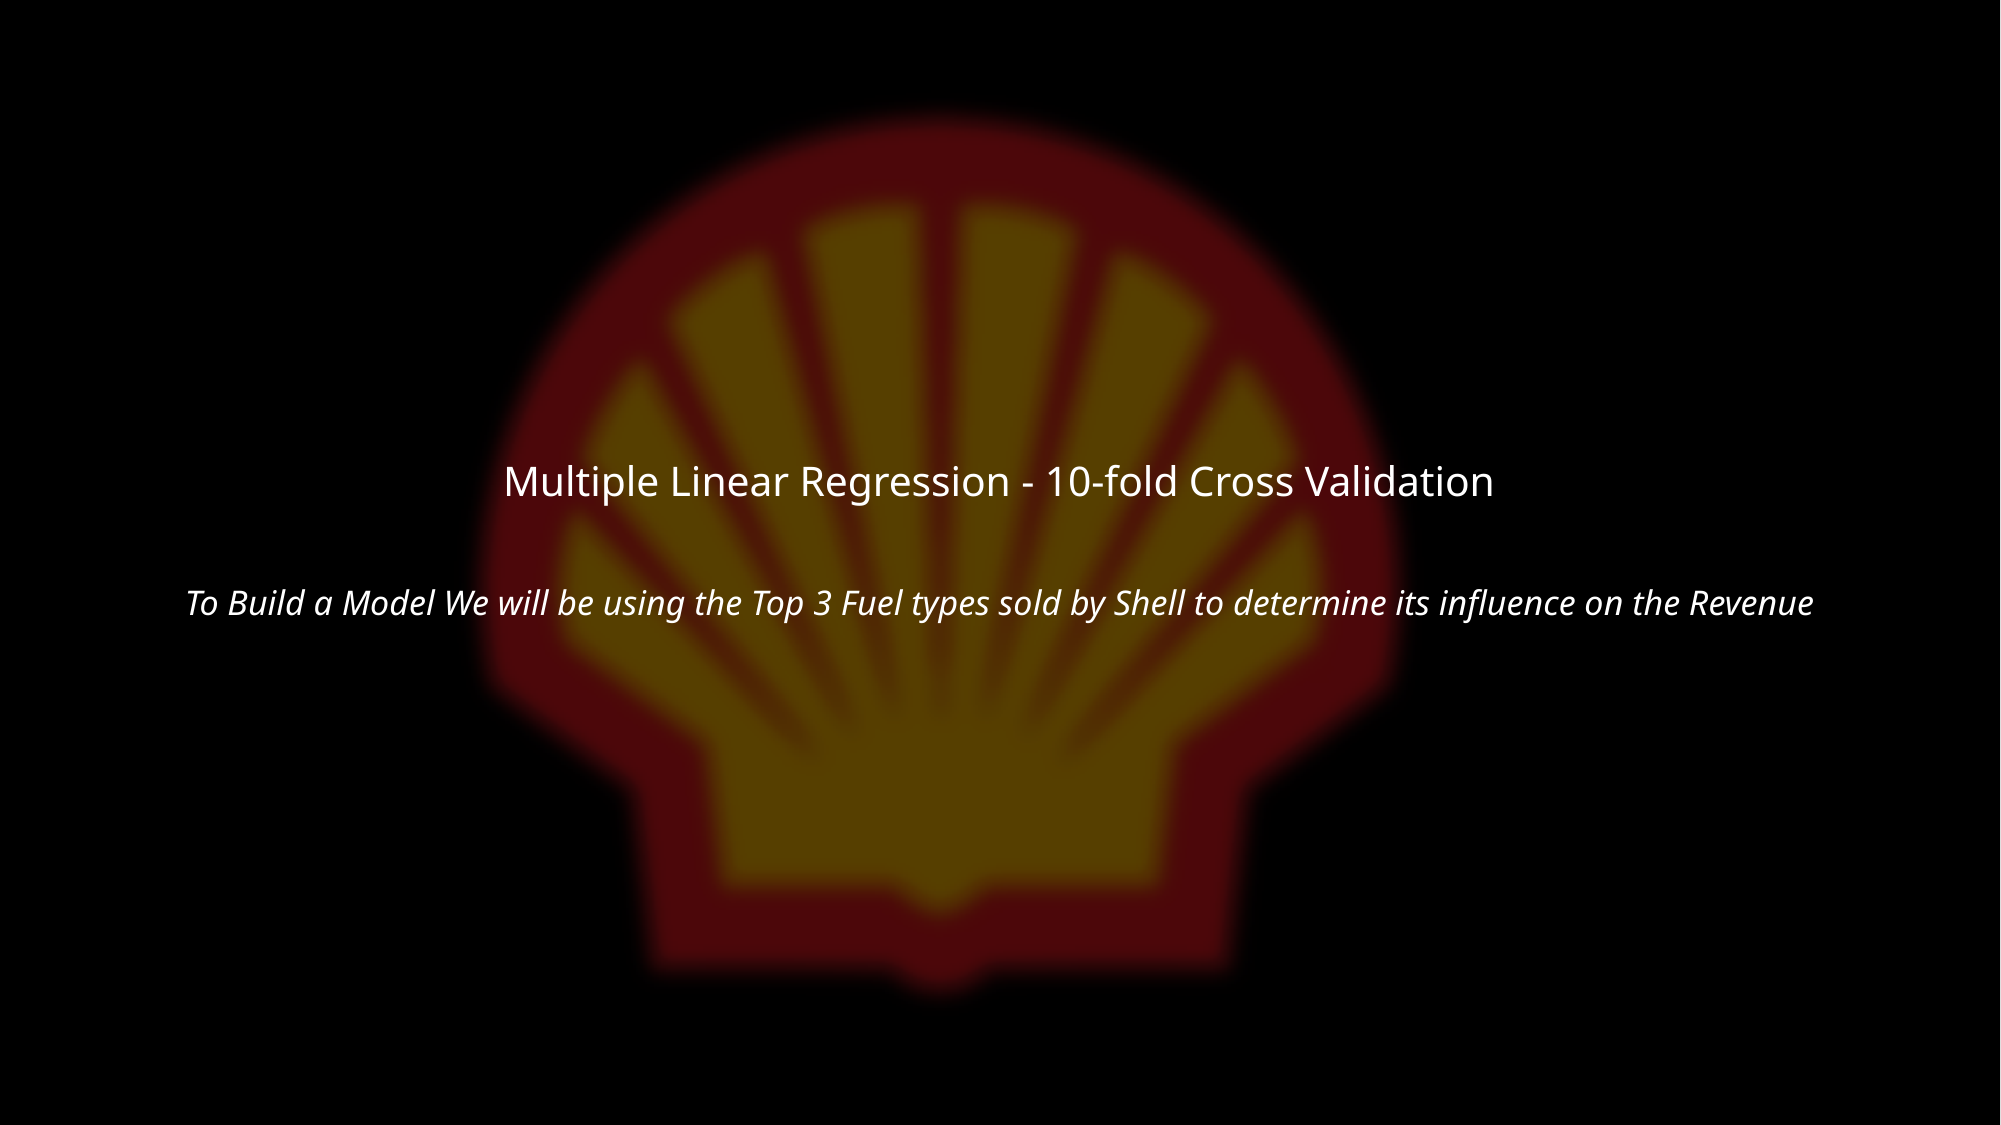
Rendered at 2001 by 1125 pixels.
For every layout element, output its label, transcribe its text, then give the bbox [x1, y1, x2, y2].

title Multiple Linear Regression - 10-fold Cross Validation To Build a Model We will be using the Top 3 Fuel types sold by Shell to determine its influence on the Revenue [137, 453, 1863, 672]
picture [0, 0, 2001, 1125]
